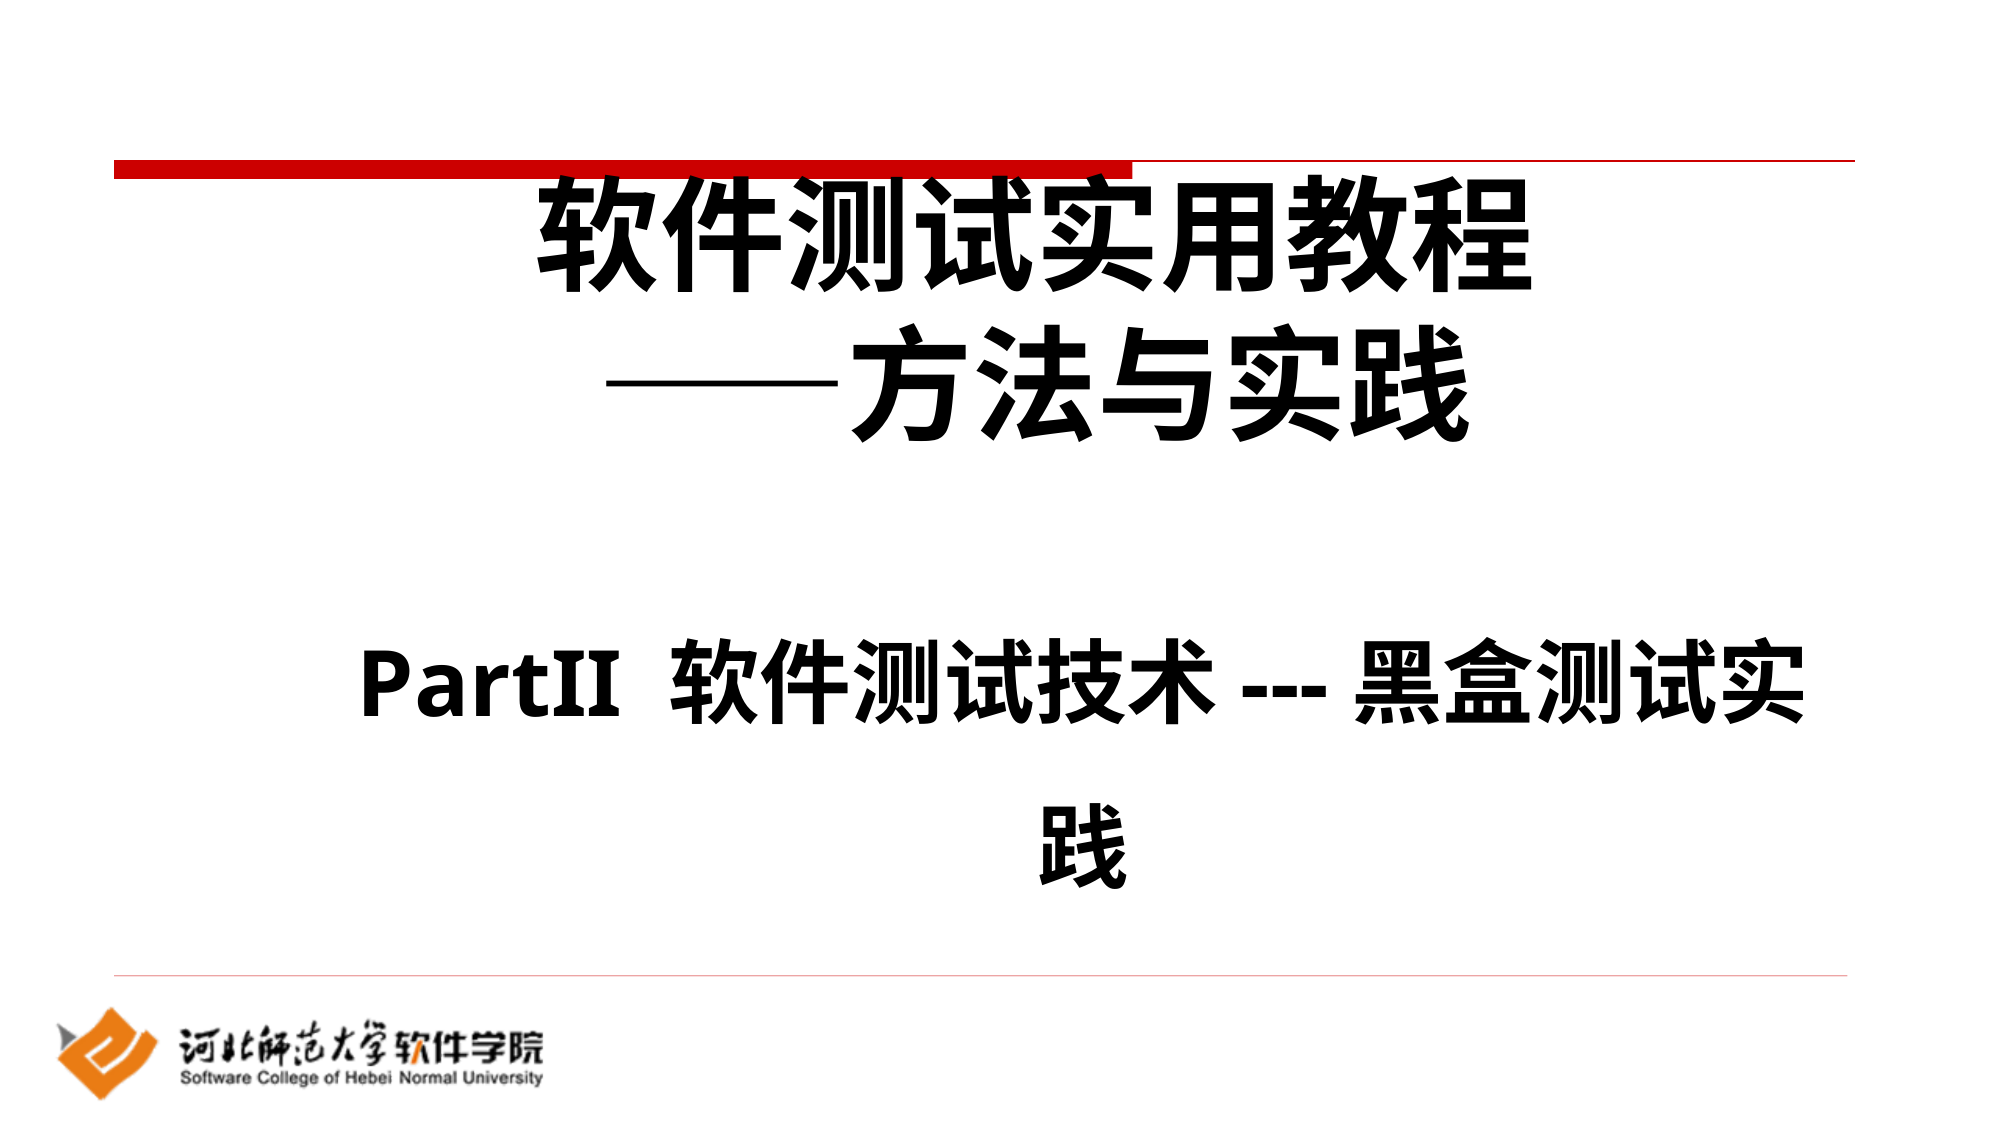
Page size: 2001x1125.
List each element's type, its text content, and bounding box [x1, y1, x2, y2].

title 软件测试实用教程 ——方法与实践 [184, 278, 1885, 464]
picture [43, 999, 570, 1106]
subtitle PartII 软件测试技术---黑盒测试实践 [316, 562, 1850, 825]
